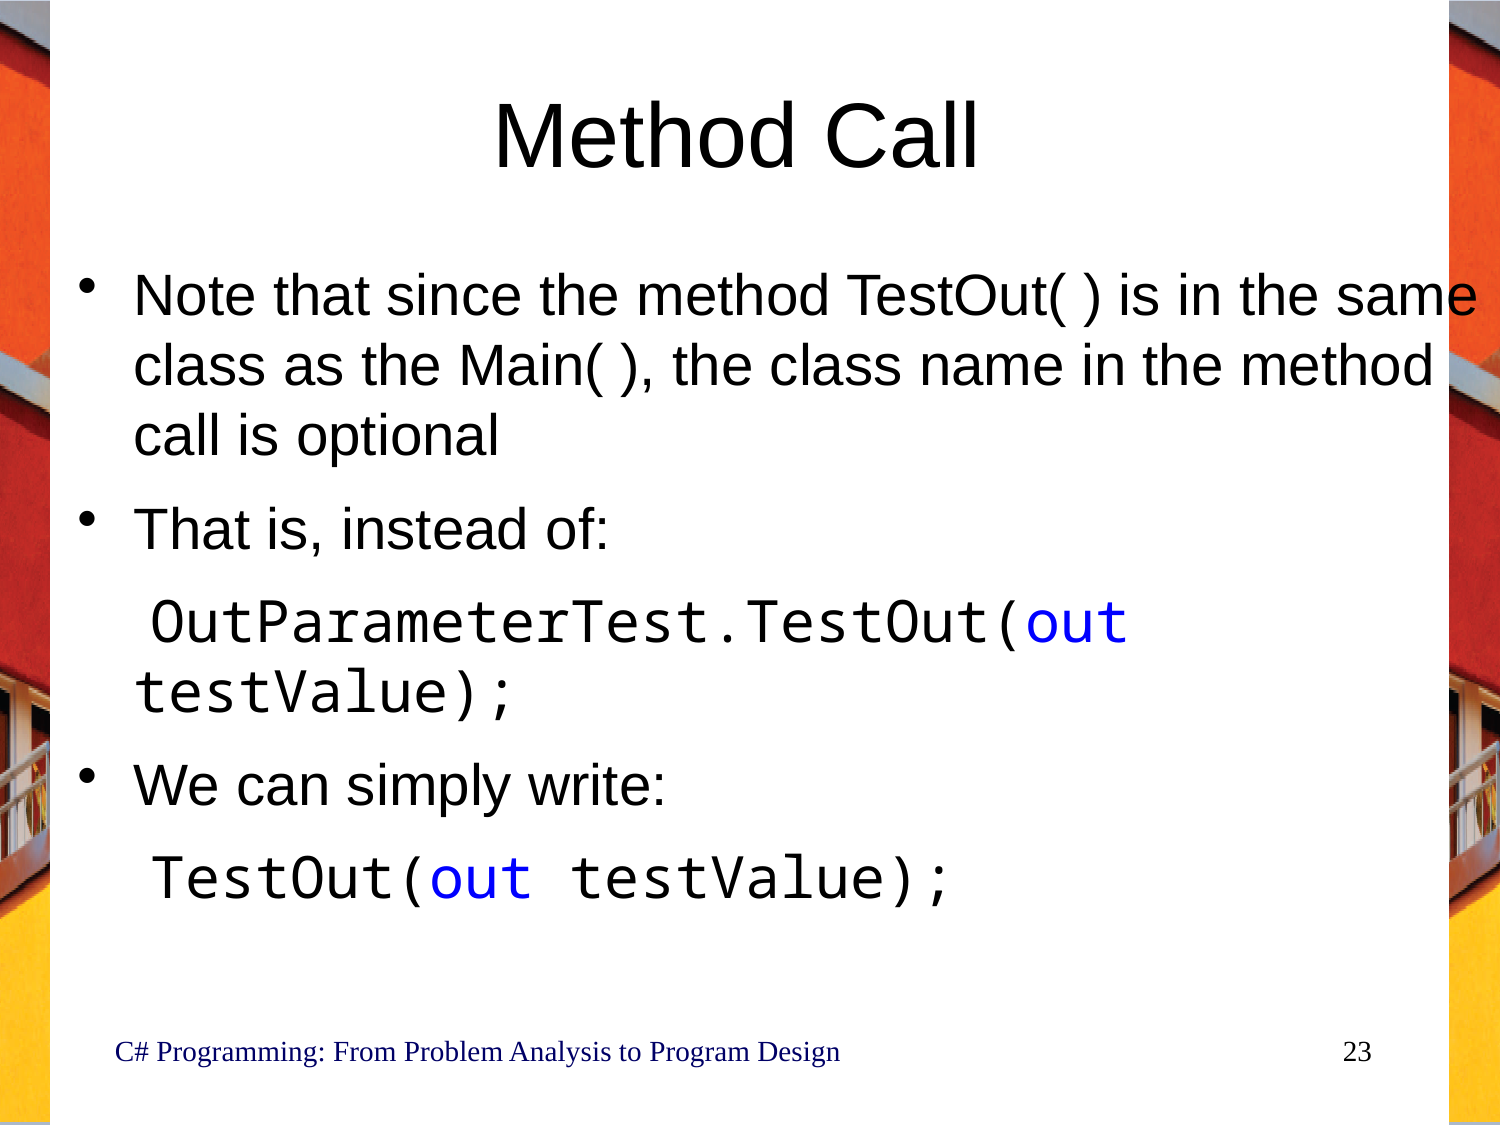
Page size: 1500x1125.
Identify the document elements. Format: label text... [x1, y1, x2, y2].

list Note that since the method TestOut( ) is in the same class as the Main( ), the class name in the method call is optional That is, instead of: OutParameterTest.TestOut(out testValue); We can simply write: TestOut(out testValue); [62, 249, 1500, 976]
picture [1449, 976, 1500, 1125]
picture [1449, 0, 1500, 249]
footer C# Programming: From Problem Analysis to Program Design [99, 1024, 988, 1101]
picture [0, 0, 50, 1125]
title Method Call [99, 37, 1376, 226]
slide_number 23 [1074, 1024, 1388, 1101]
